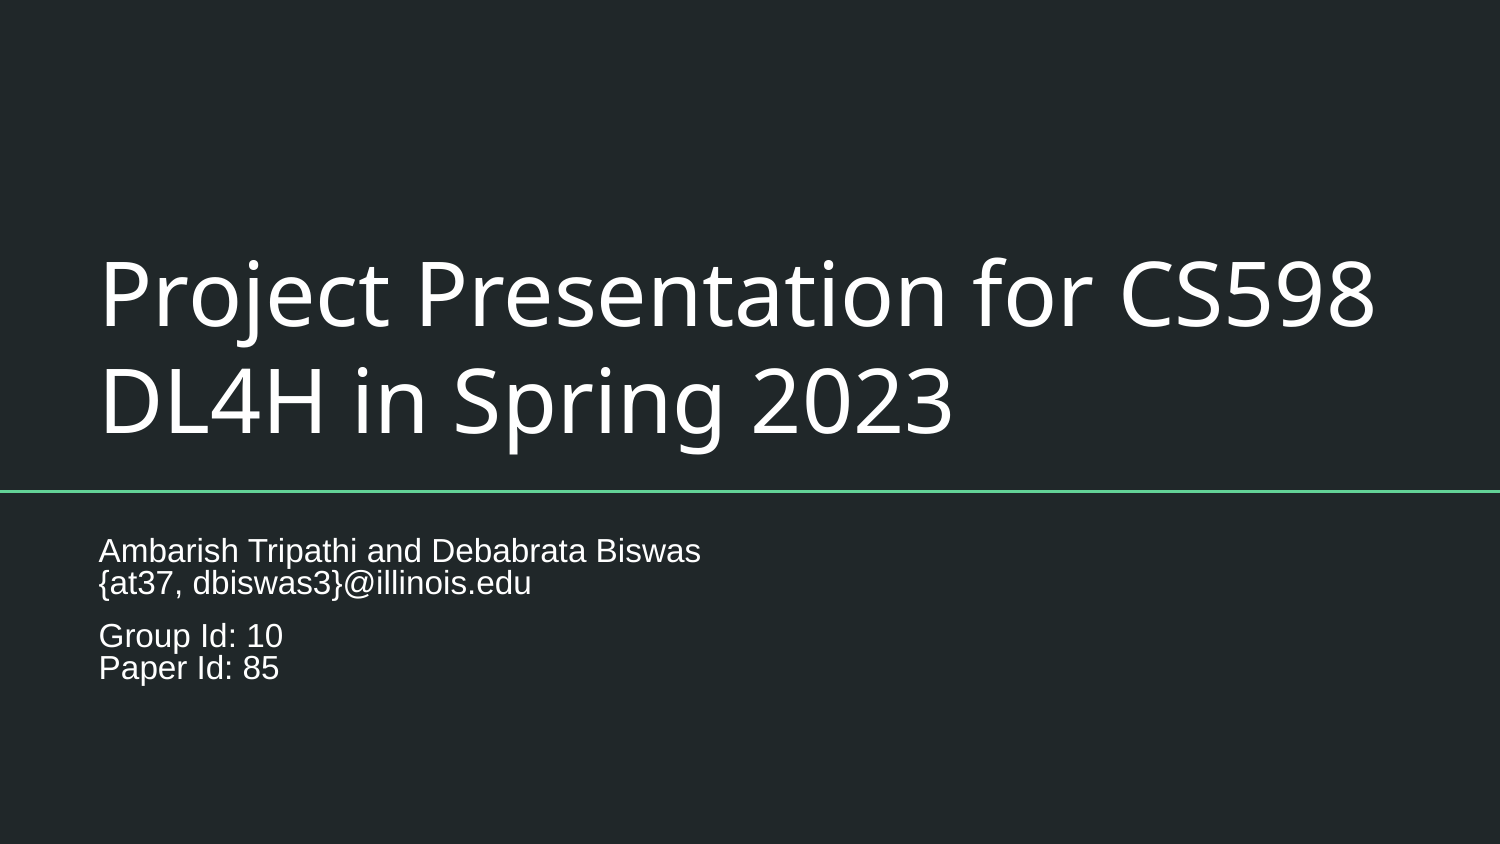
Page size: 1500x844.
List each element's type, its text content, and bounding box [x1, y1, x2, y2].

title Project Presentation for CS598 DL4H in Spring 2023 [83, 205, 1417, 468]
text_box Group Id: 10 Paper Id: 85 [83, 606, 778, 711]
subtitle Ambarish Tripathi and Debabrata Biswas {at37, dbiswas3}@illinois.edu [83, 521, 779, 626]
